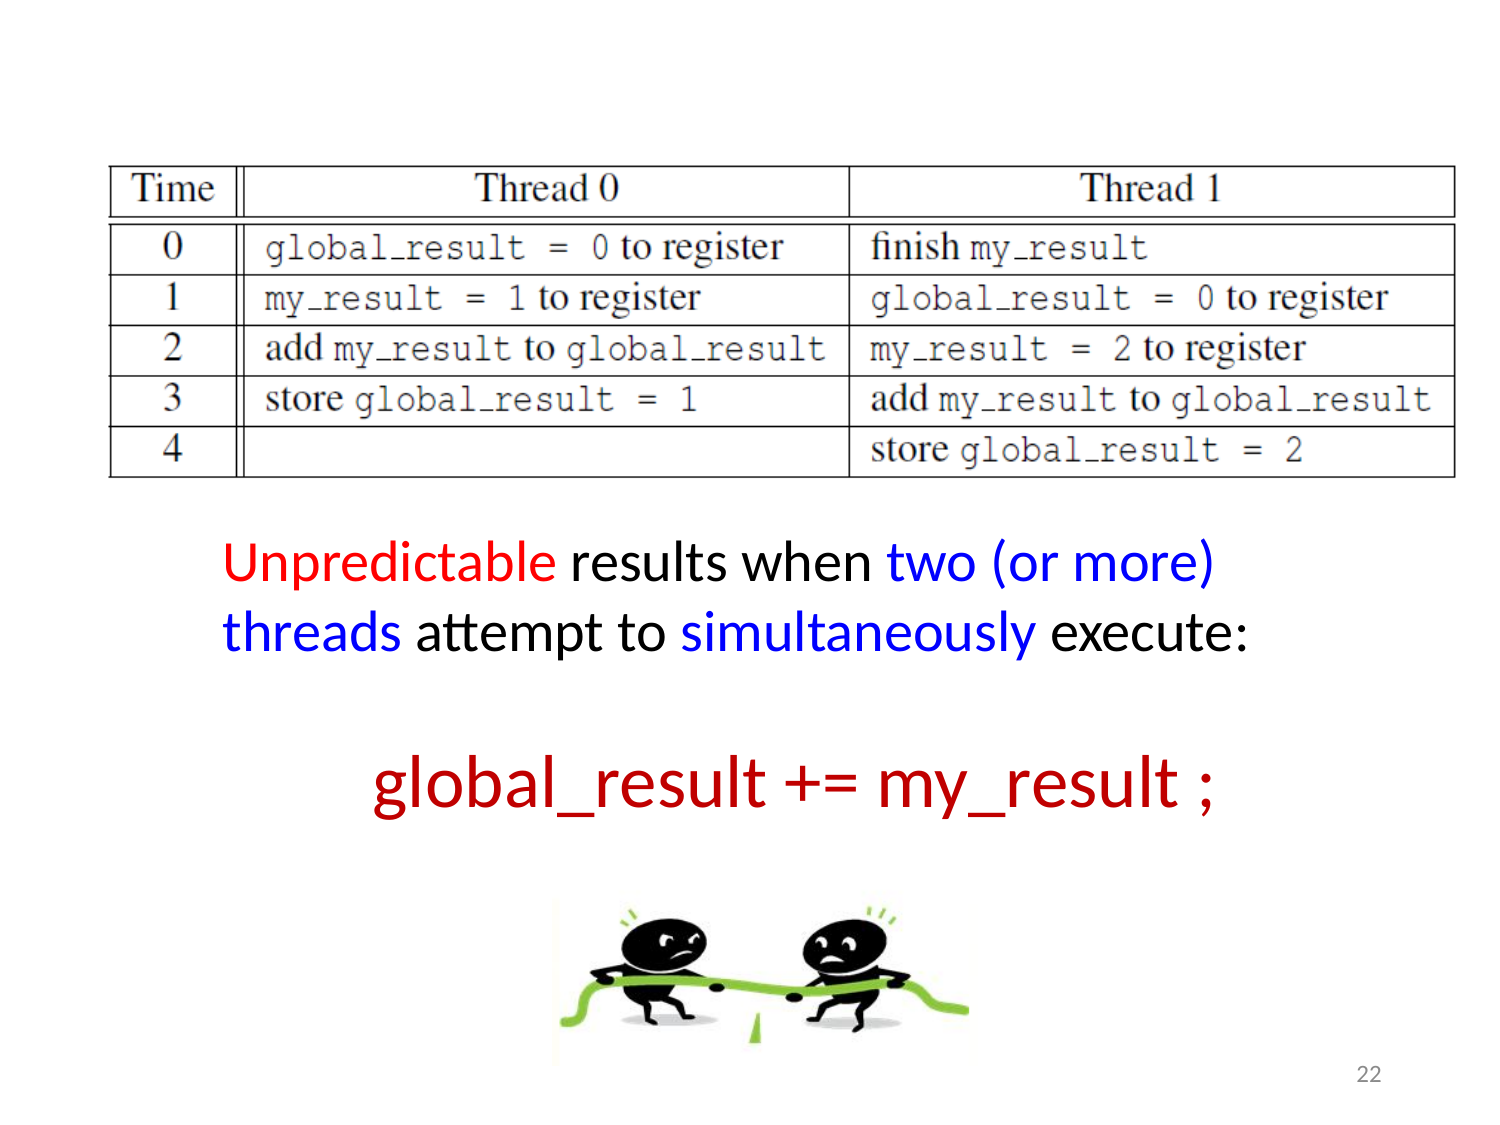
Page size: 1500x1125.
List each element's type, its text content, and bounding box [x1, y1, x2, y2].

text_box Unpredictable results when two (or more) threads attempt to simultaneously execute: global_result += my_result ; [207, 515, 1265, 831]
slide_number 22 [1059, 1042, 1397, 1103]
picture [88, 148, 1466, 484]
picture [552, 886, 978, 1066]
